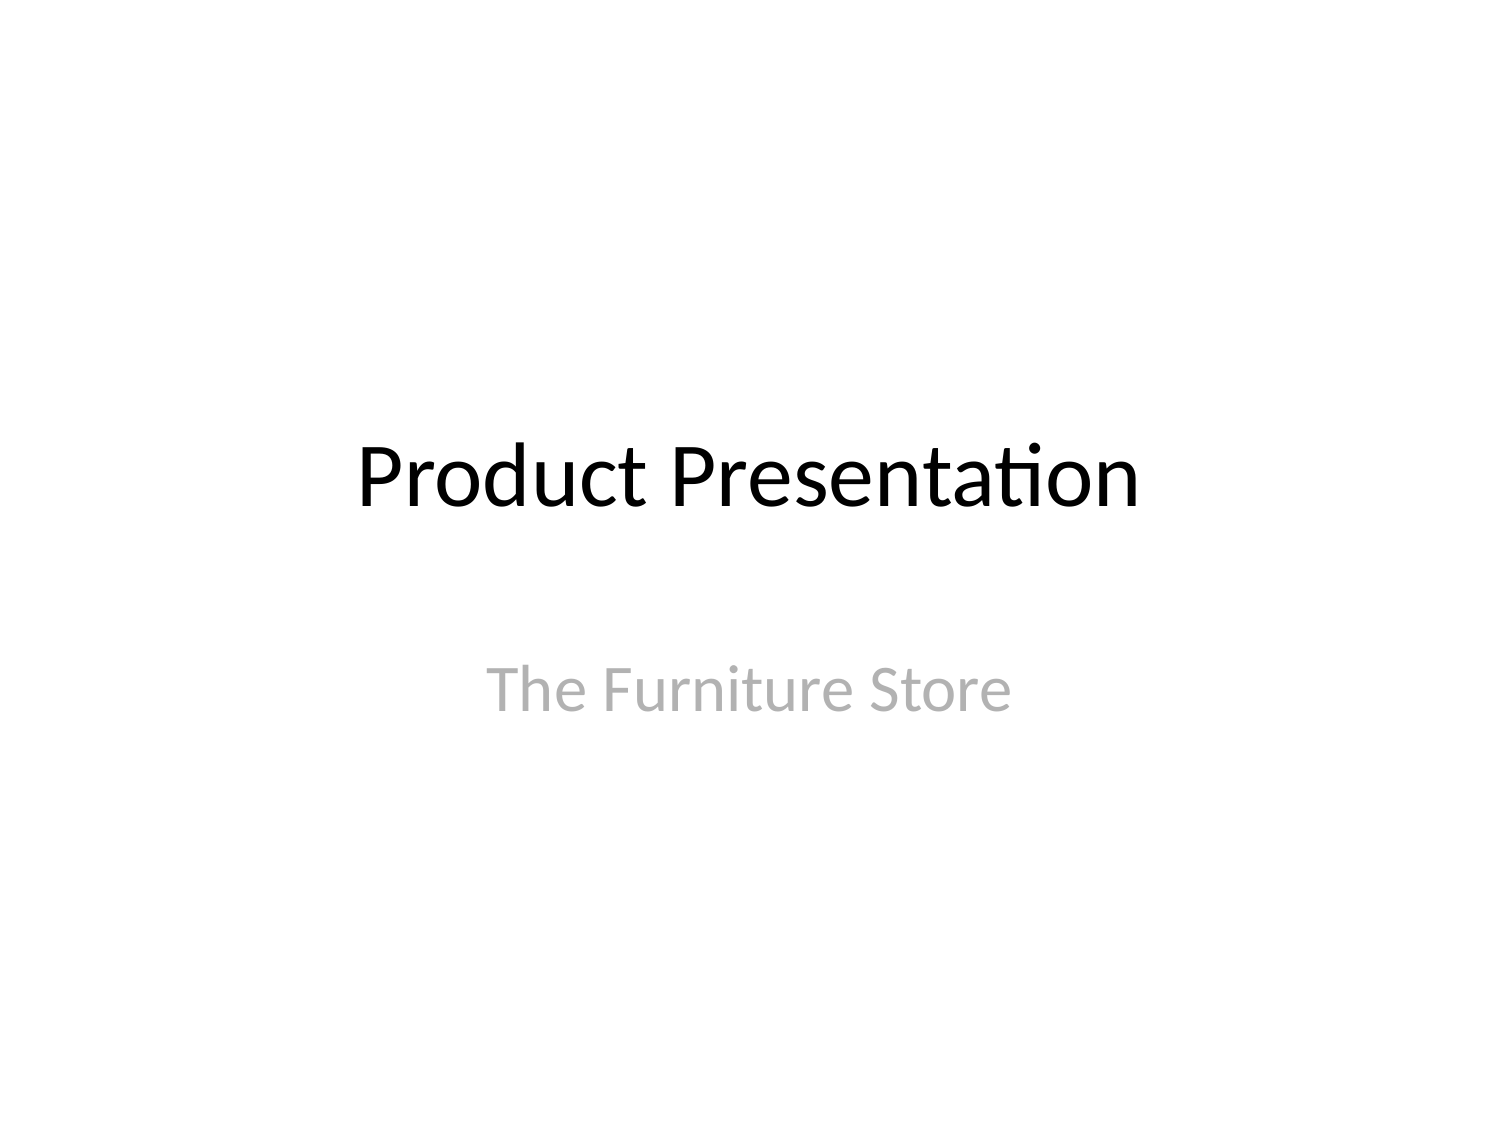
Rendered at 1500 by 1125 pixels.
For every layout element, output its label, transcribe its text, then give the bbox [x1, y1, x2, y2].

subtitle The Furniture Store [225, 637, 1275, 925]
title Product Presentation [112, 349, 1388, 591]
